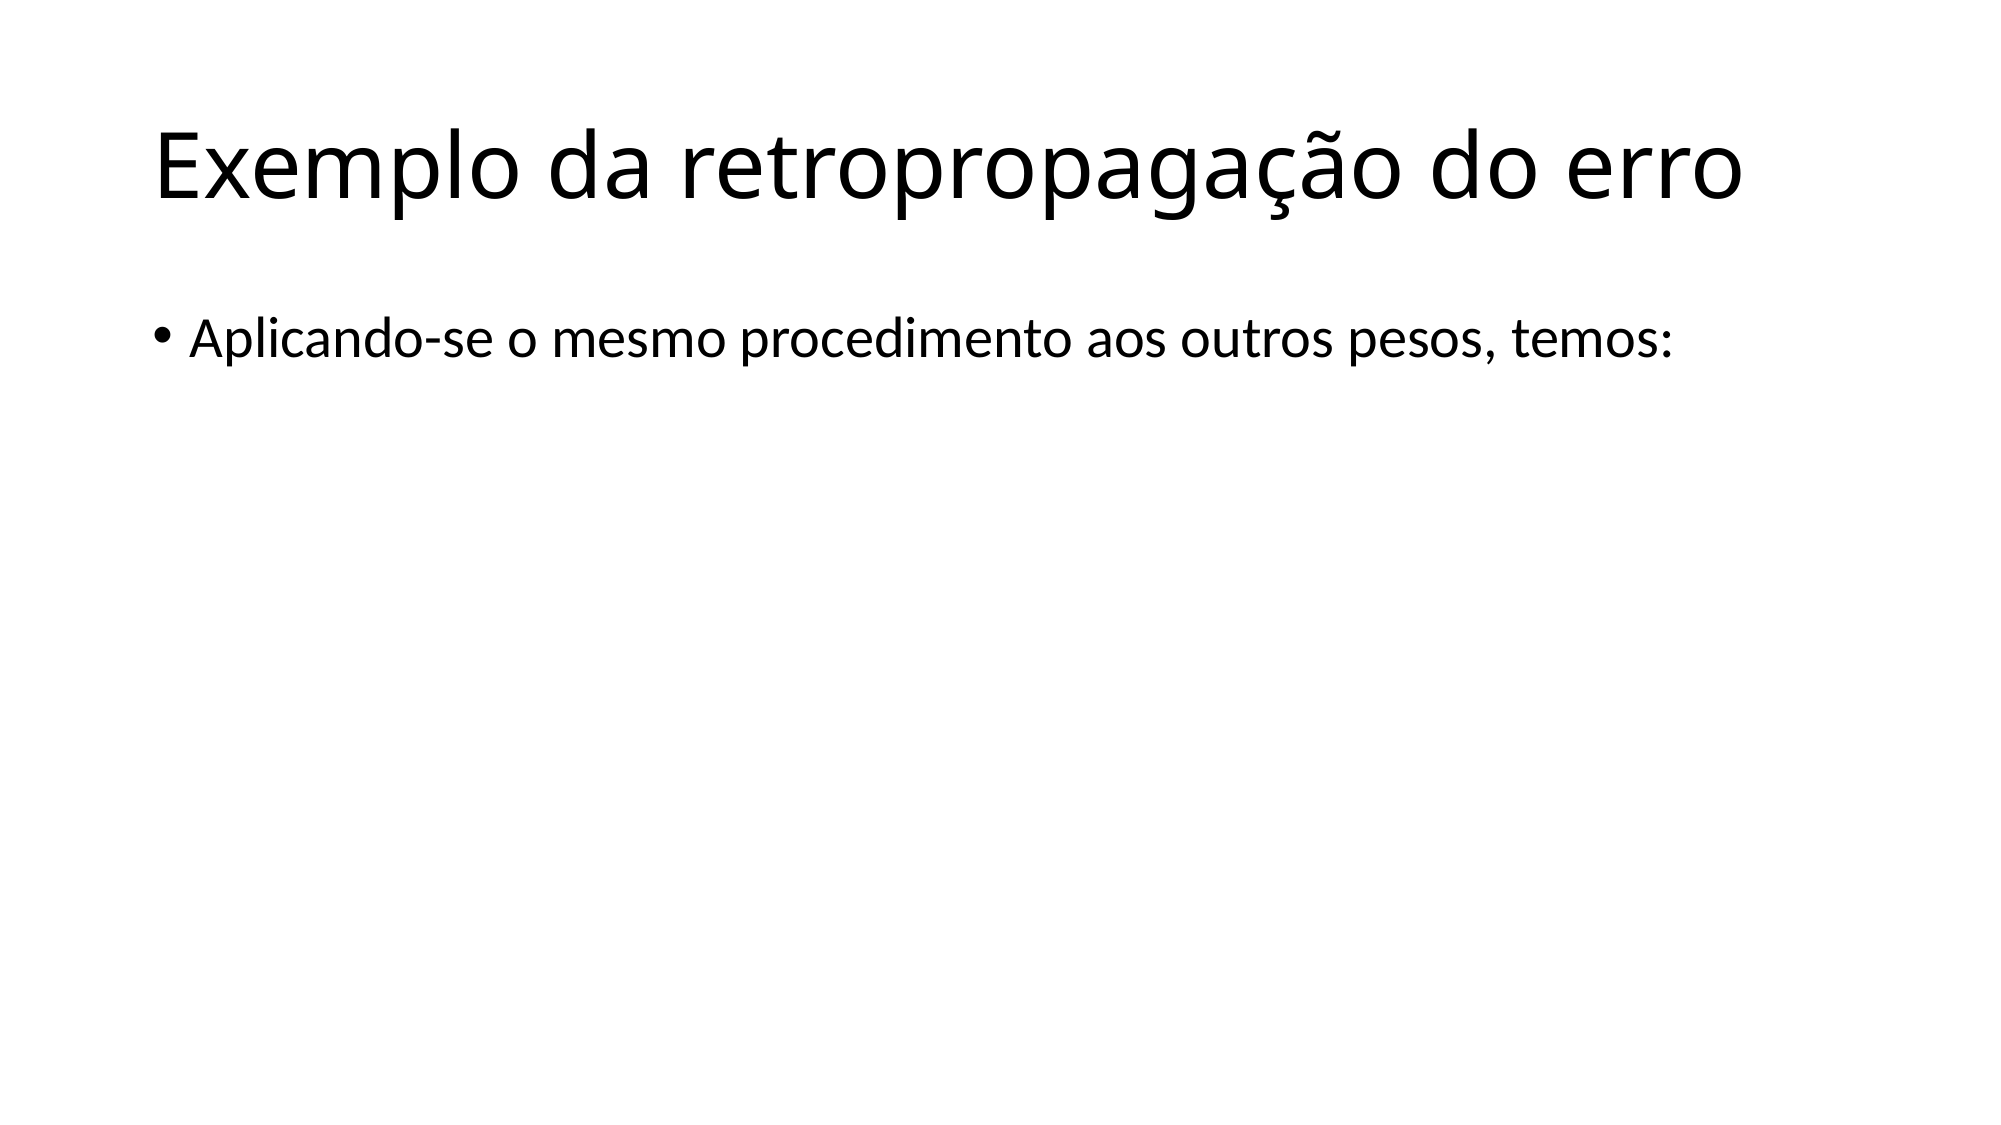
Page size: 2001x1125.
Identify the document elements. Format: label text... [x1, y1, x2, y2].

title Exemplo da retropropagação do erro [137, 59, 1863, 278]
